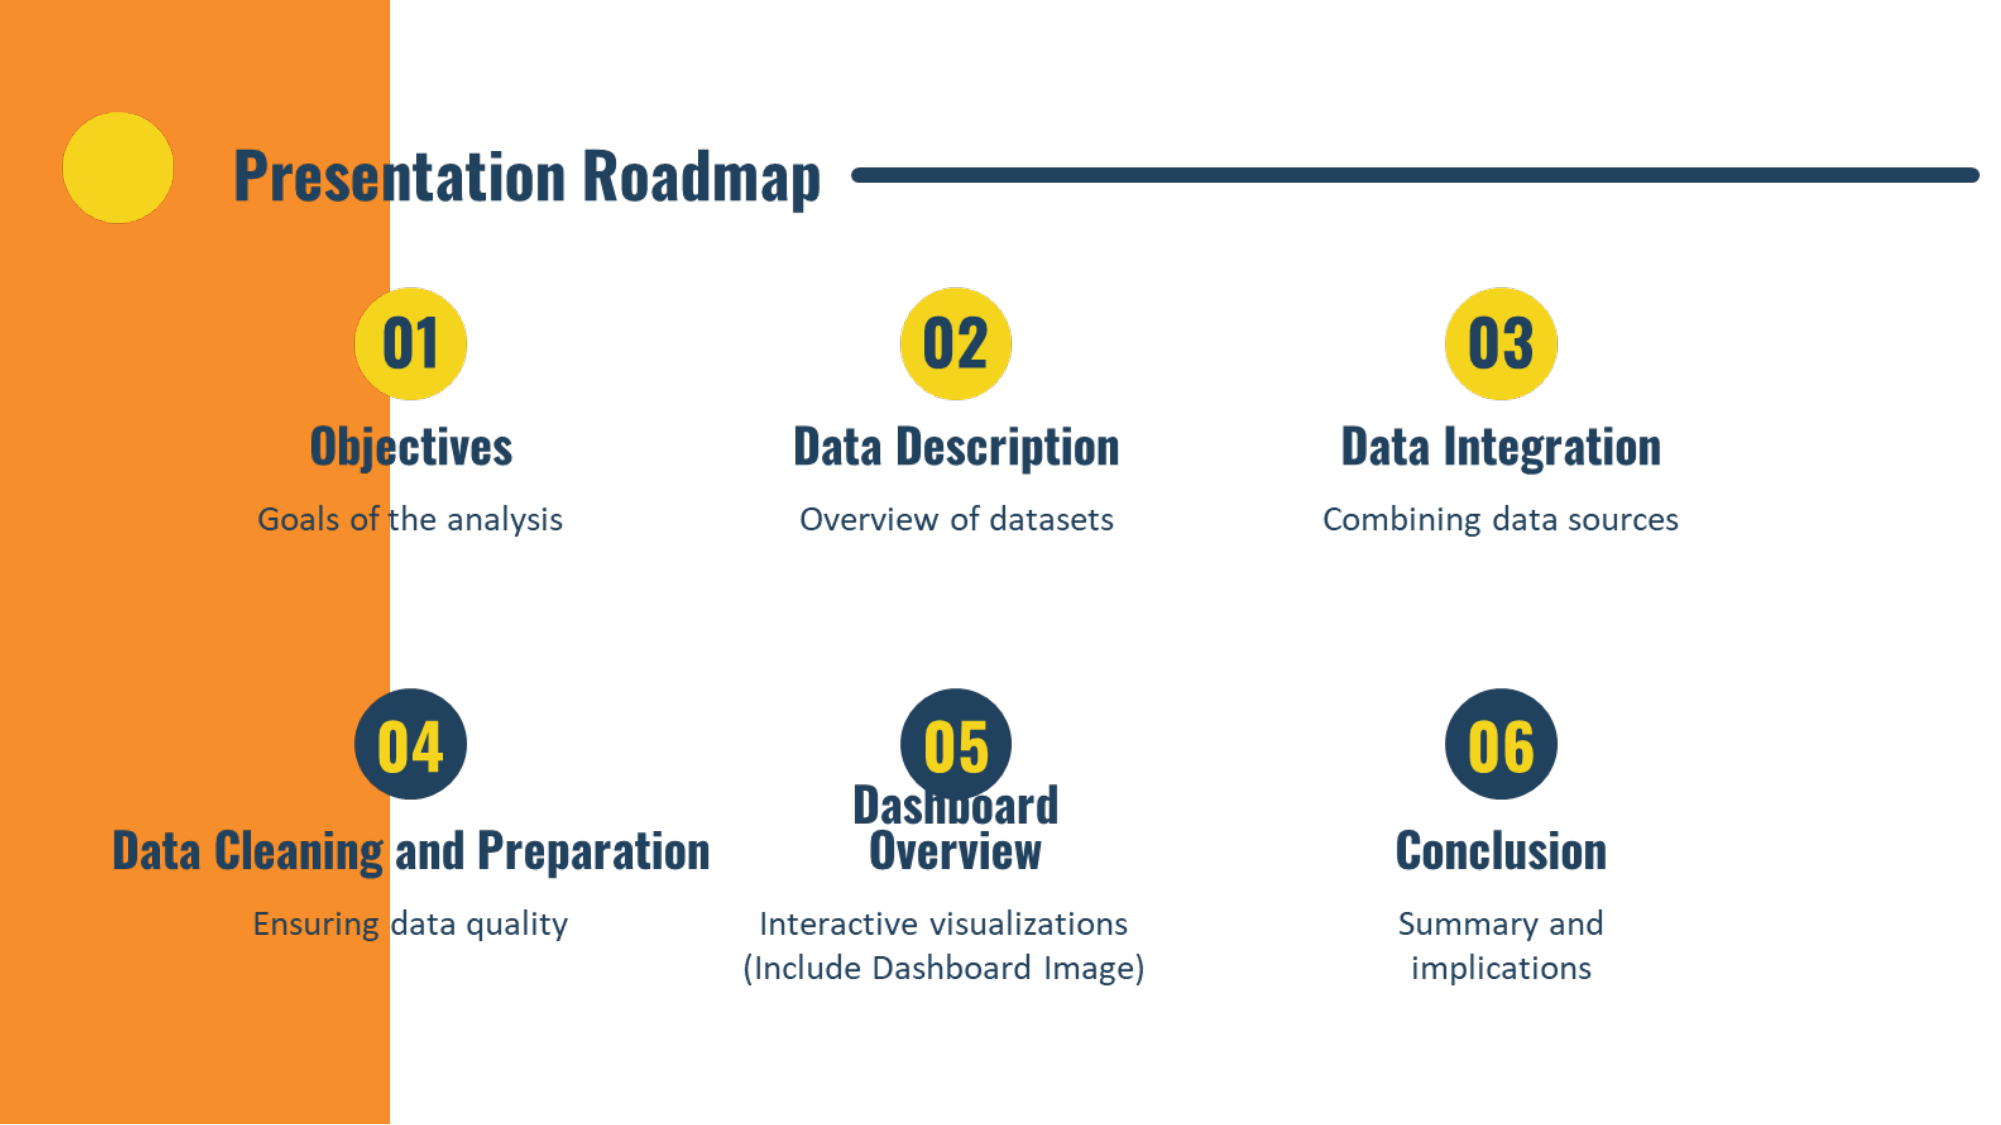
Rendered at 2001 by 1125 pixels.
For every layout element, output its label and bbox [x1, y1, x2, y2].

text_box [0, 0, 390, 1124]
picture [45, 112, 1981, 1012]
